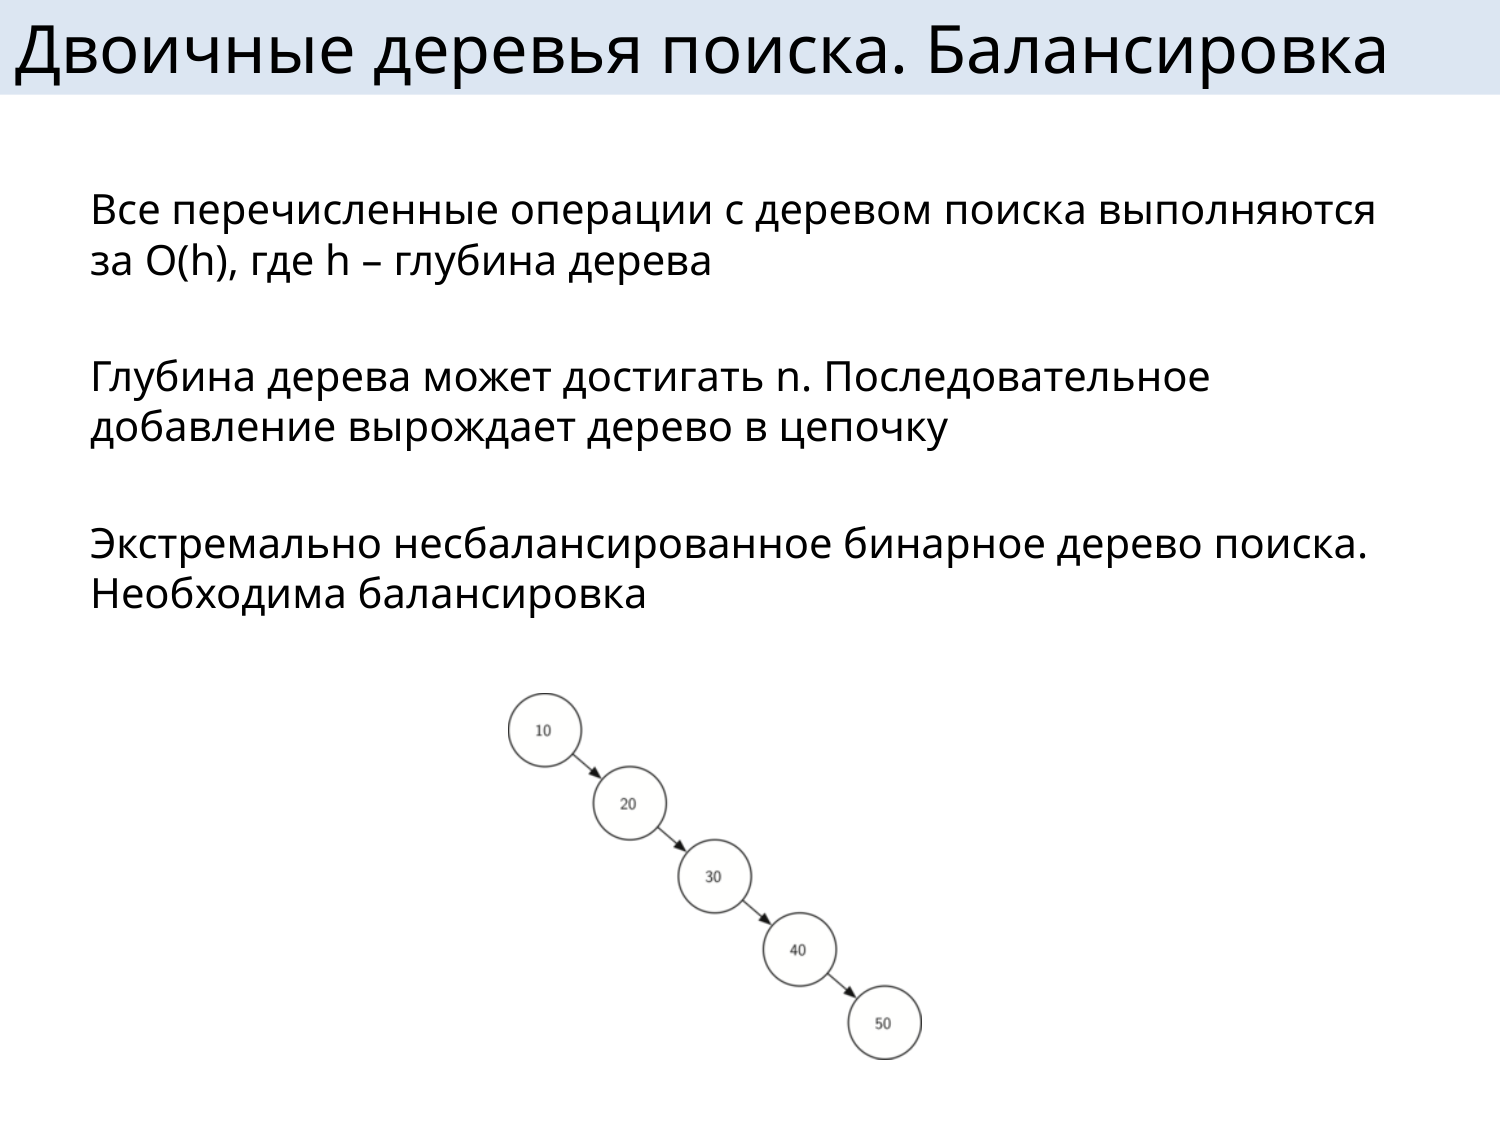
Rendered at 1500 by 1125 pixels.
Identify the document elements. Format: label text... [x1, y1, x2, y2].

list Все перечисленные операции с деревом поиска выполняются за O(h), где h – глубина дерева Глубина дерева может достигать n. Последовательное добавление вырождает дерево в цепочку Экстремально несбалансированное бинарное дерево поиска. Необходима балансировка [75, 175, 1425, 319]
title Двоичные деревья поиска. Балансировка [0, 0, 1500, 95]
picture [508, 693, 922, 1060]
